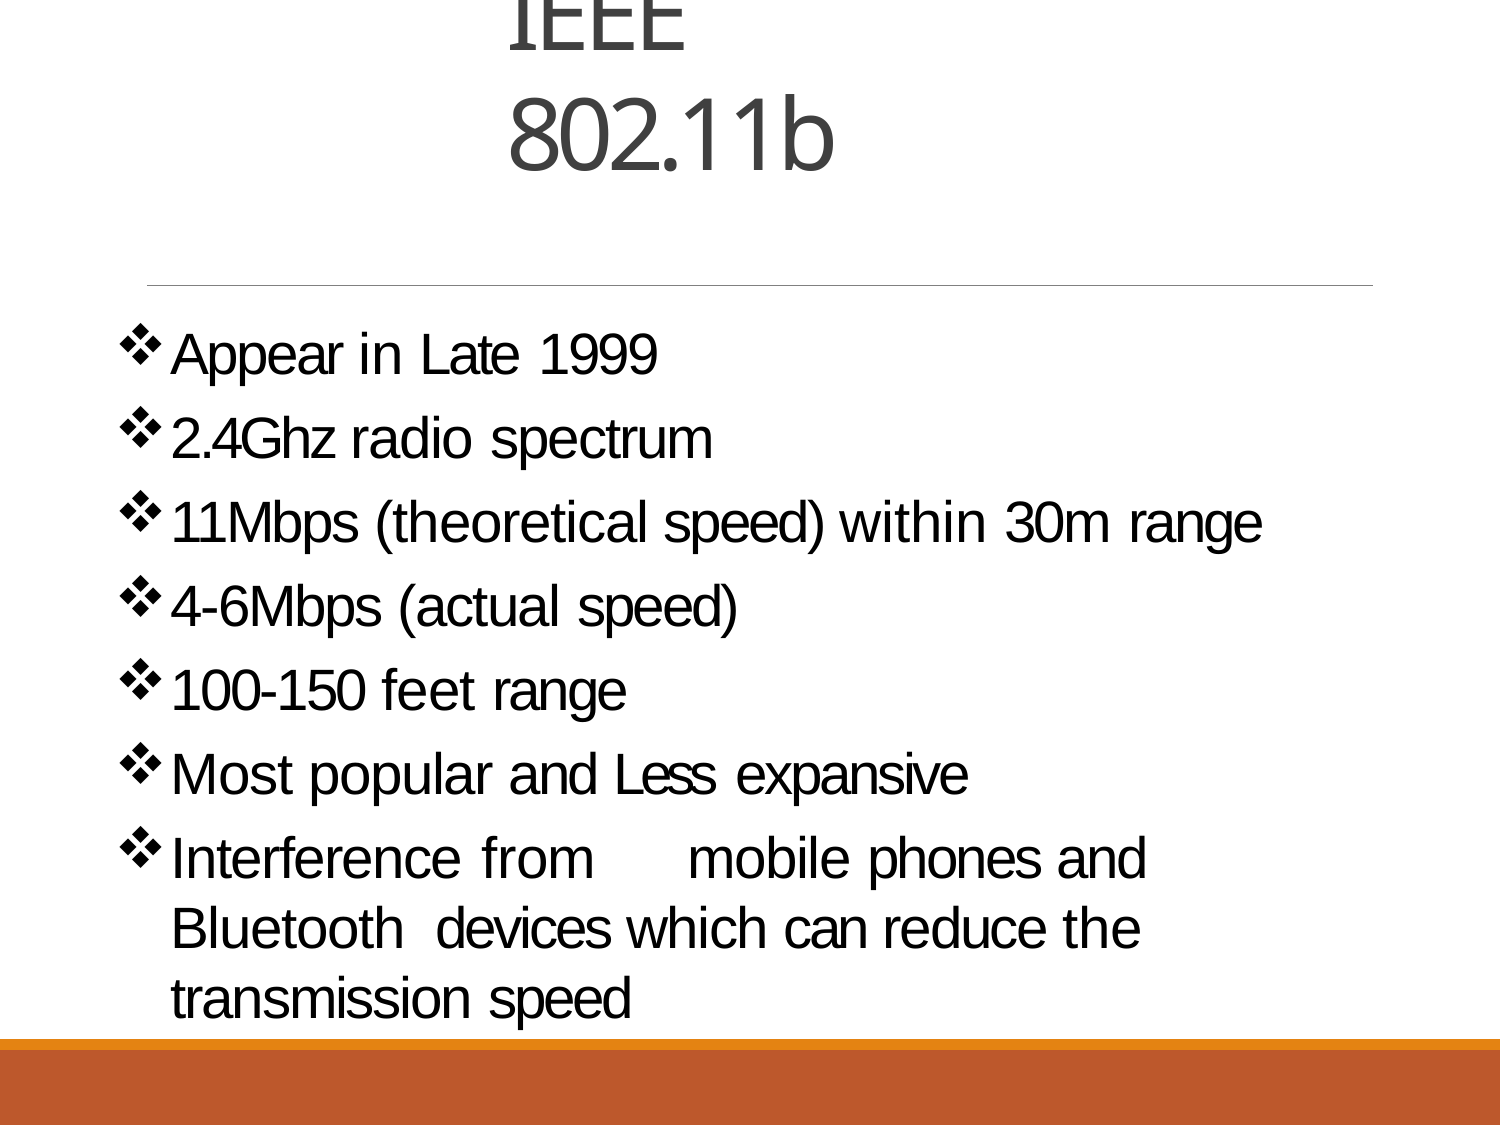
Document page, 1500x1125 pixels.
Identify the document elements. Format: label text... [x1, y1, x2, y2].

title IEEE 802.11b [504, 0, 996, 190]
text_box Appear in Late 1999 2.4Ghz radio spectrum 11Mbps (theoretical speed) within 30m range 4-6Mbps (actual speed) 100-150 feet range Most popular and Less expansive Interference from mobile phones and Bluetooth devices which can reduce the transmission speed [112, 299, 1338, 1030]
